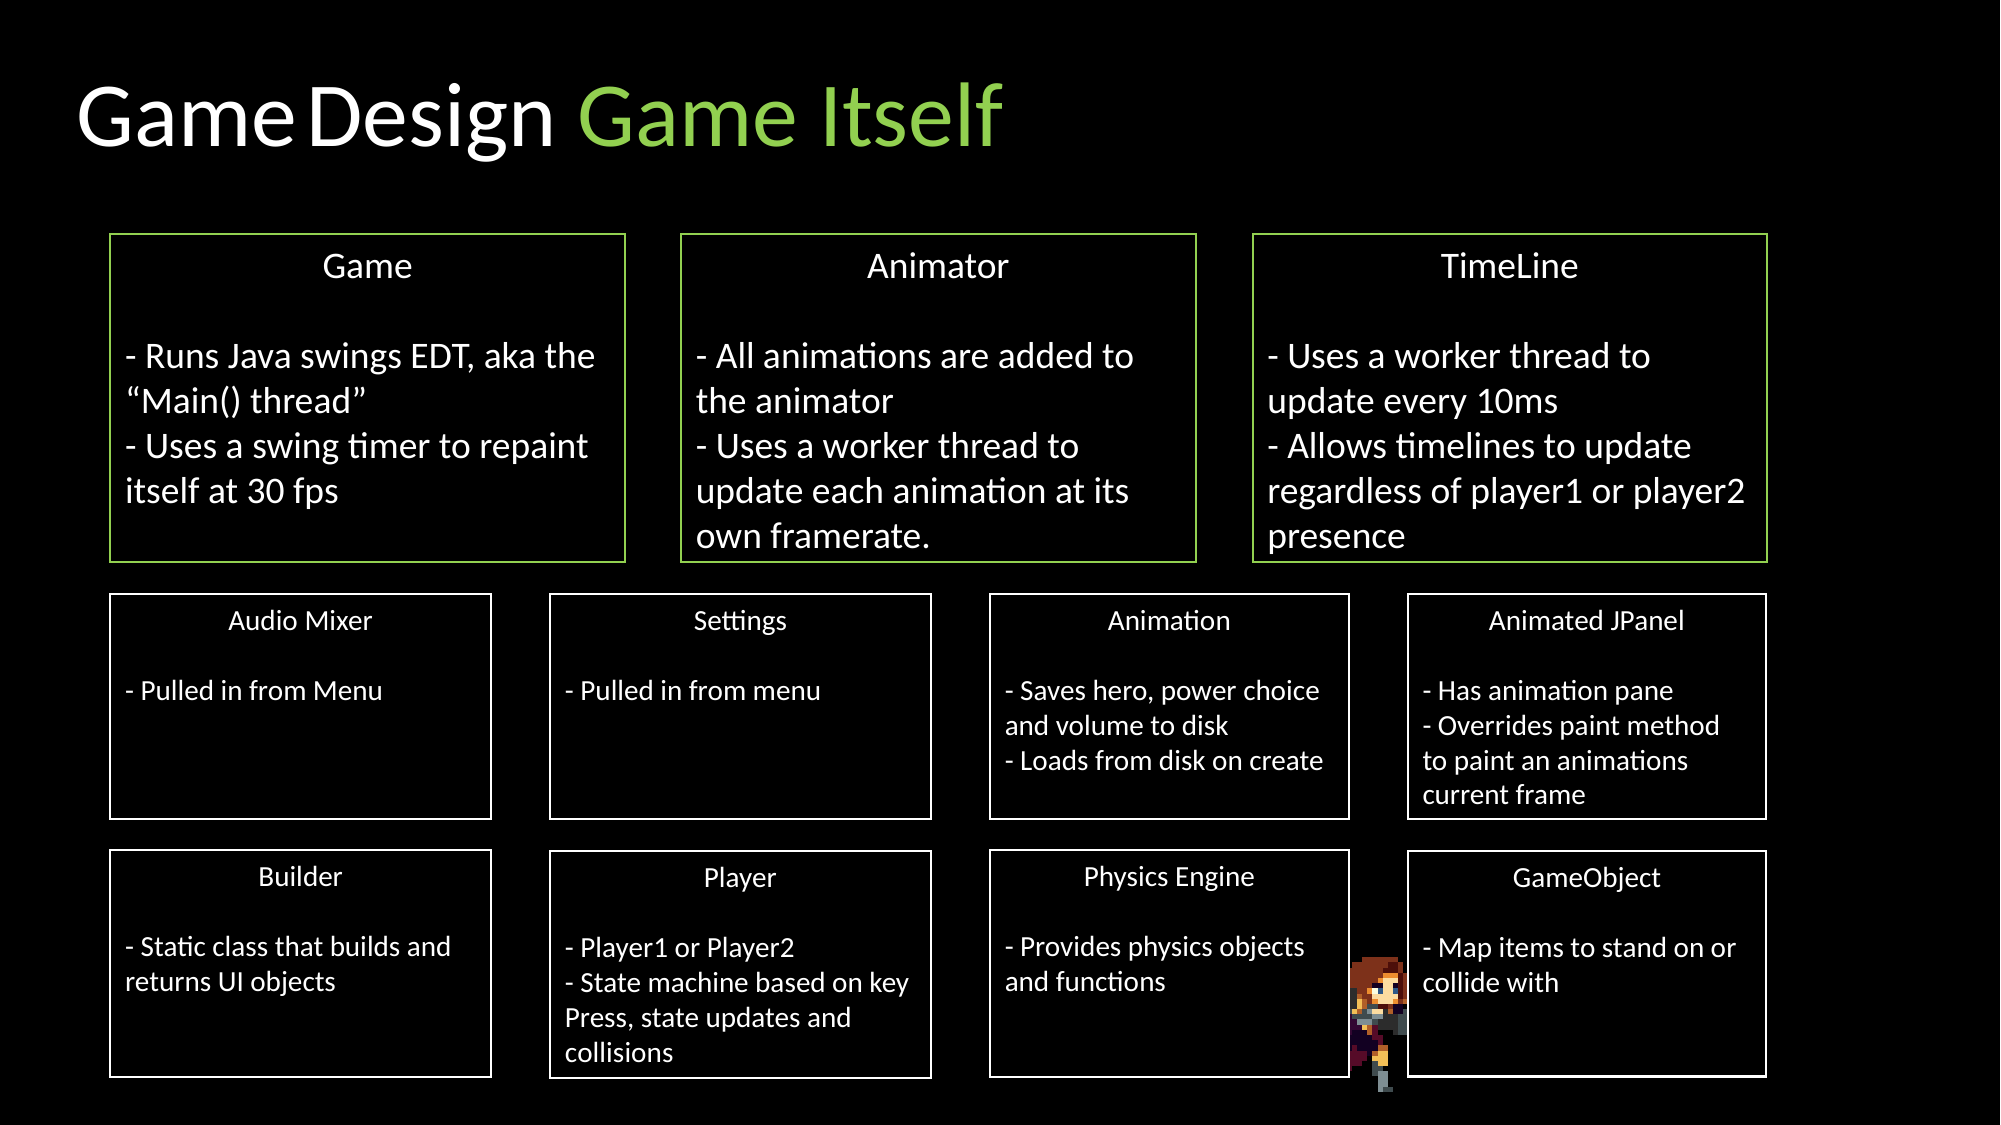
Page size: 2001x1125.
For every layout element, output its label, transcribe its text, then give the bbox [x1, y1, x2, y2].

text_box Animated JPanel - Has animation pane - Overrides paint method to paint an animations current frame [1407, 593, 1767, 820]
text_box GameObject - Map items to stand on or collide with [1407, 850, 1767, 1078]
text_box Animator - All animations are added to the animator - Uses a worker thread to update each animation at its own framerate. [680, 233, 1197, 563]
text_box Audio Mixer - Pulled in from Menu [109, 593, 492, 820]
text_box Game - Runs Java swings EDT, aka the “Main() thread” - Uses a swing timer to repaint itself at 30 fps [109, 233, 626, 563]
text_box Game Design Game Itself [62, 47, 1019, 173]
text_box Player - Player1 or Player2 - State machine based on key Press, state updates and collisions [549, 850, 932, 1079]
text_box Settings - Pulled in from menu [549, 593, 932, 820]
text_box Physics Engine - Provides physics objects and functions [989, 849, 1350, 1078]
text_box Animation - Saves hero, power choice and volume to disk - Loads from disk on create [989, 593, 1350, 820]
text_box Builder - Static class that builds and returns UI objects [109, 849, 492, 1078]
picture [1213, 880, 1543, 1108]
text_box TimeLine - Uses a worker thread to update every 10ms - Allows timelines to update regardless of player1 or player2 presence [1252, 233, 1768, 563]
